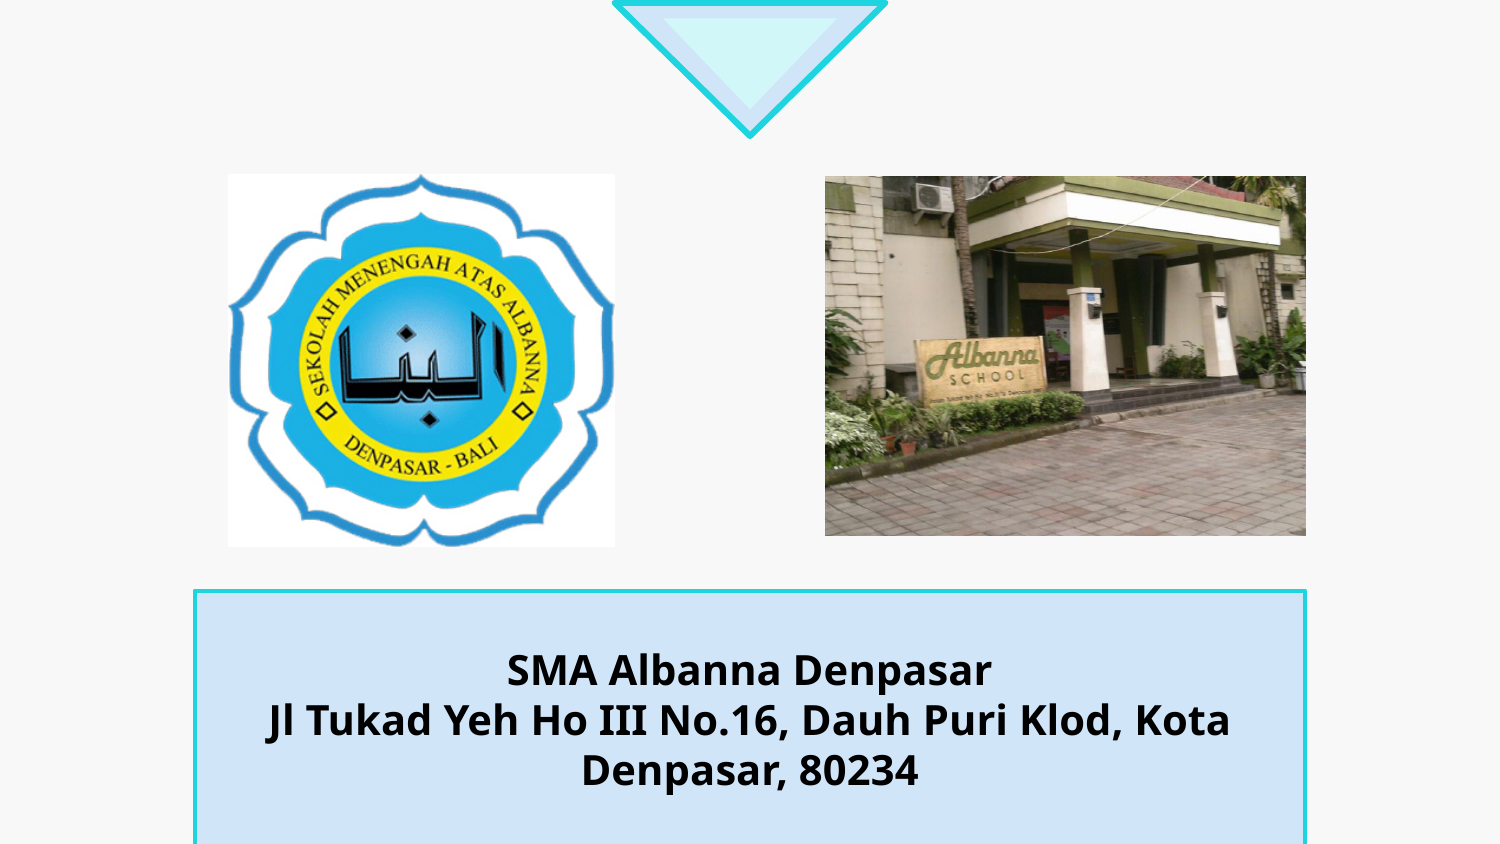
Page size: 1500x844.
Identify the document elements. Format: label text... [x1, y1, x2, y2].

picture [824, 175, 1306, 537]
text_box [661, 16, 839, 112]
text_box SMA Albanna Denpasar Jl Tukad Yeh Ho III No.16, Dauh Puri Klod, Kota Denpasar, 80234 [193, 589, 1307, 844]
text_box [612, 0, 888, 139]
picture [228, 172, 615, 549]
